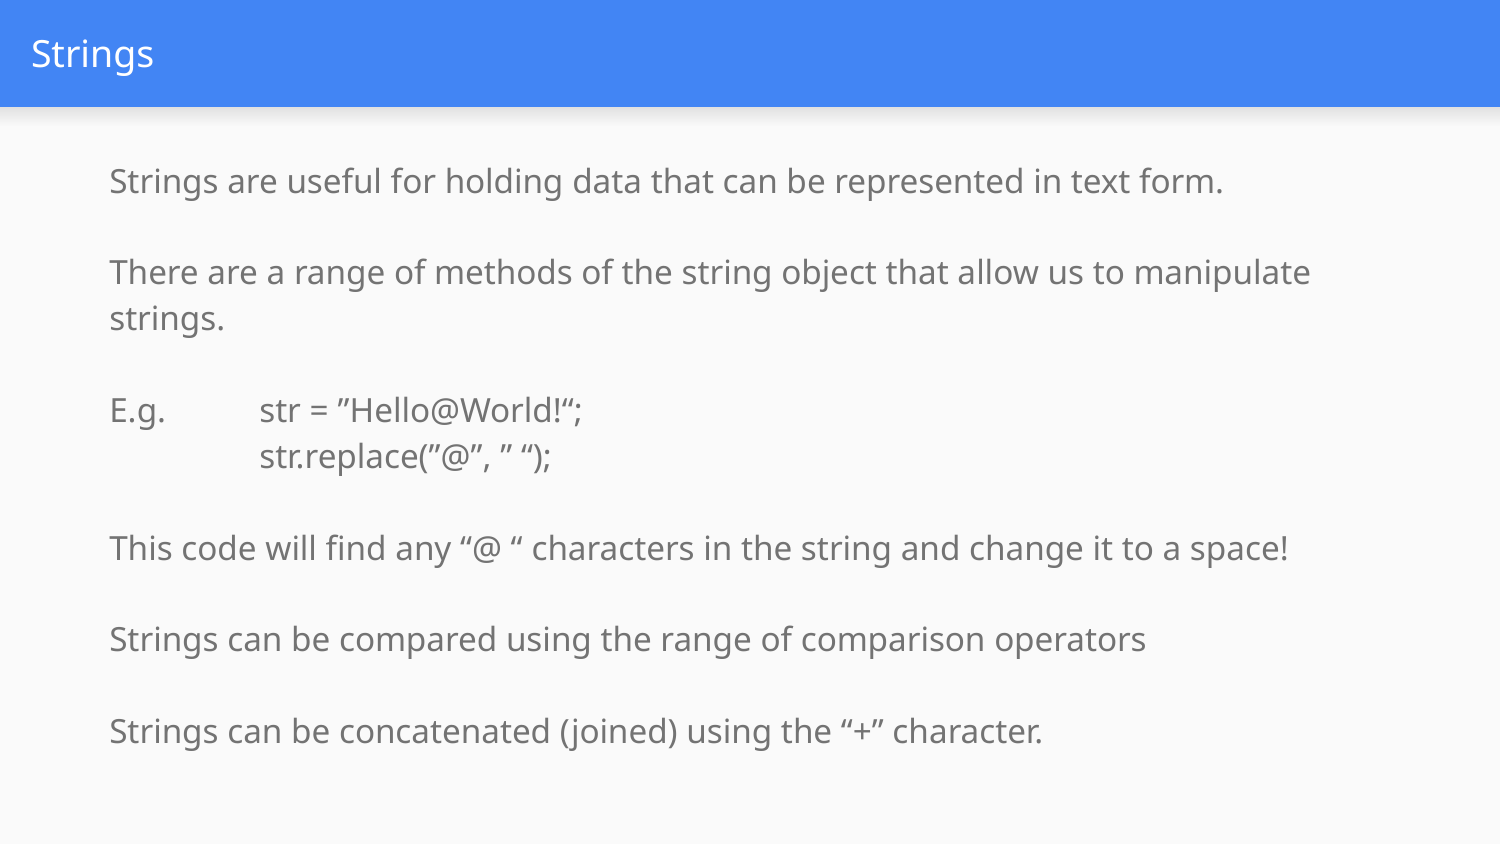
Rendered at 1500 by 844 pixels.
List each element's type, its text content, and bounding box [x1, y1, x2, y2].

title Strings [16, 2, 1464, 102]
list Strings are useful for holding data that can be represented in text form. There are a range of methods of the string object that allow us to manipulate strings. E.g. str = ”Hello@World!“; str.replace(”@”, ” “); This code will find any “@ “ characters in the string and change it to a space! Strings can be compared using the range of comparison operators Strings can be concatenated (joined) using the “+” character. [75, 138, 1425, 748]
